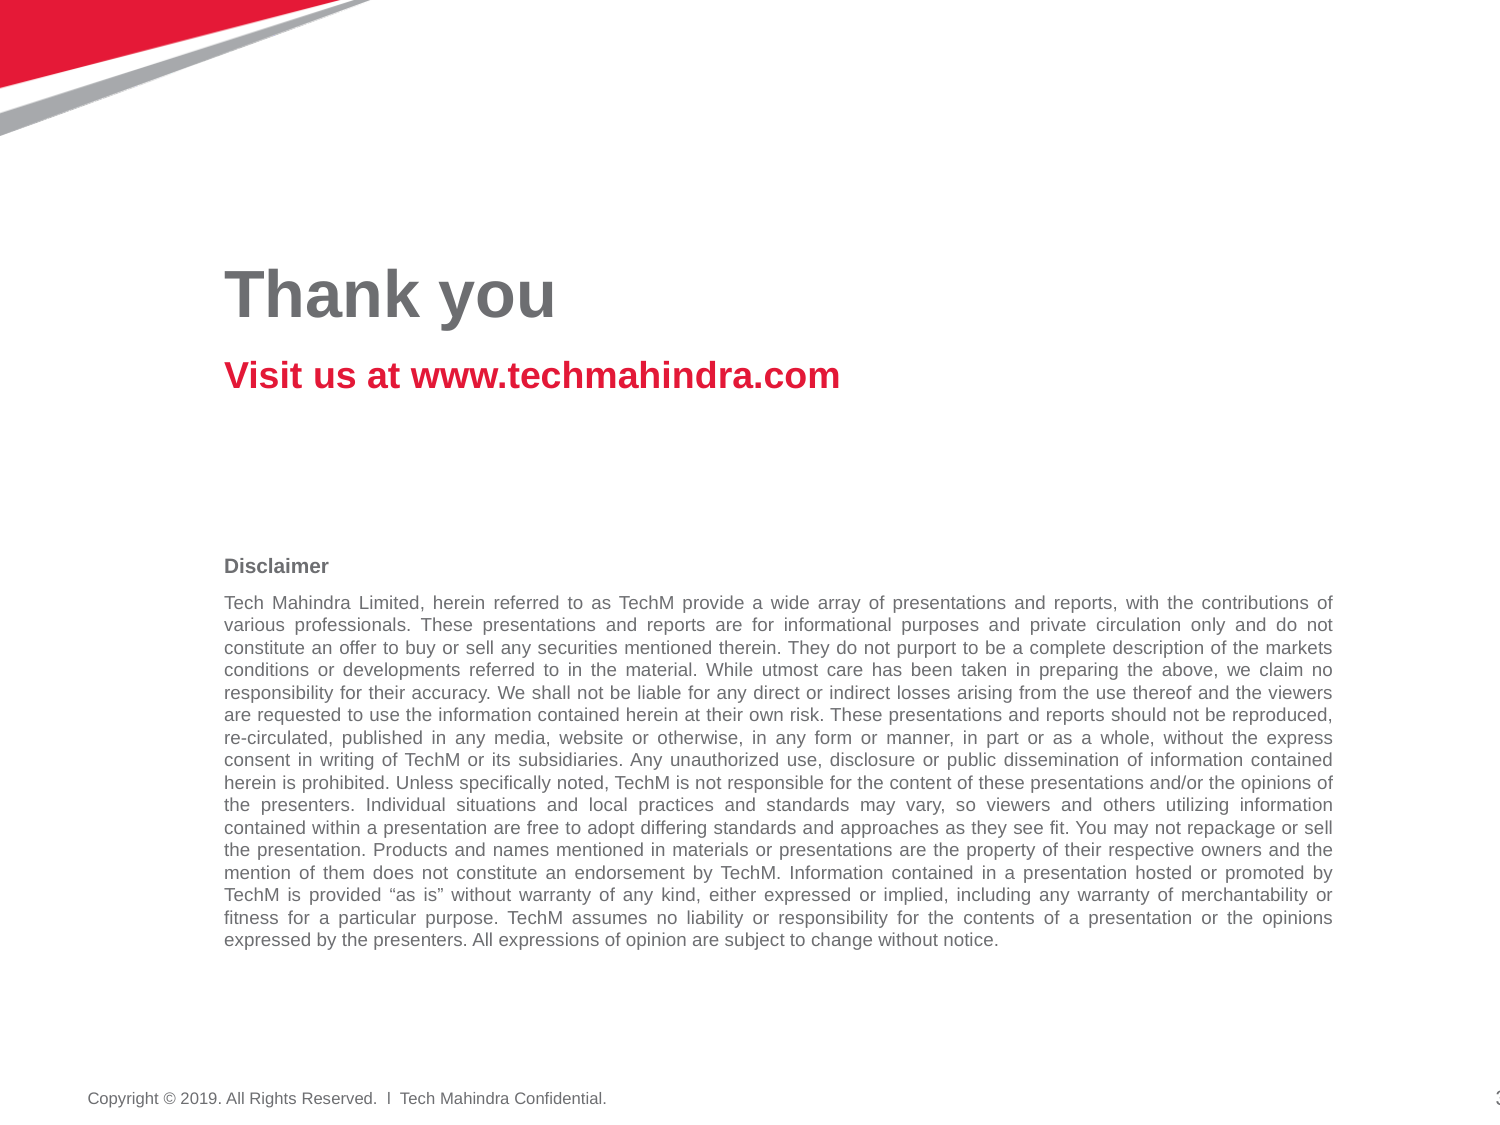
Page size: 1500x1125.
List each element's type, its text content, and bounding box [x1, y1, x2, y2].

picture [0, 0, 373, 136]
list Visit us at www.techmahindra.com [223, 350, 1330, 397]
title Thank you [223, 250, 1329, 332]
